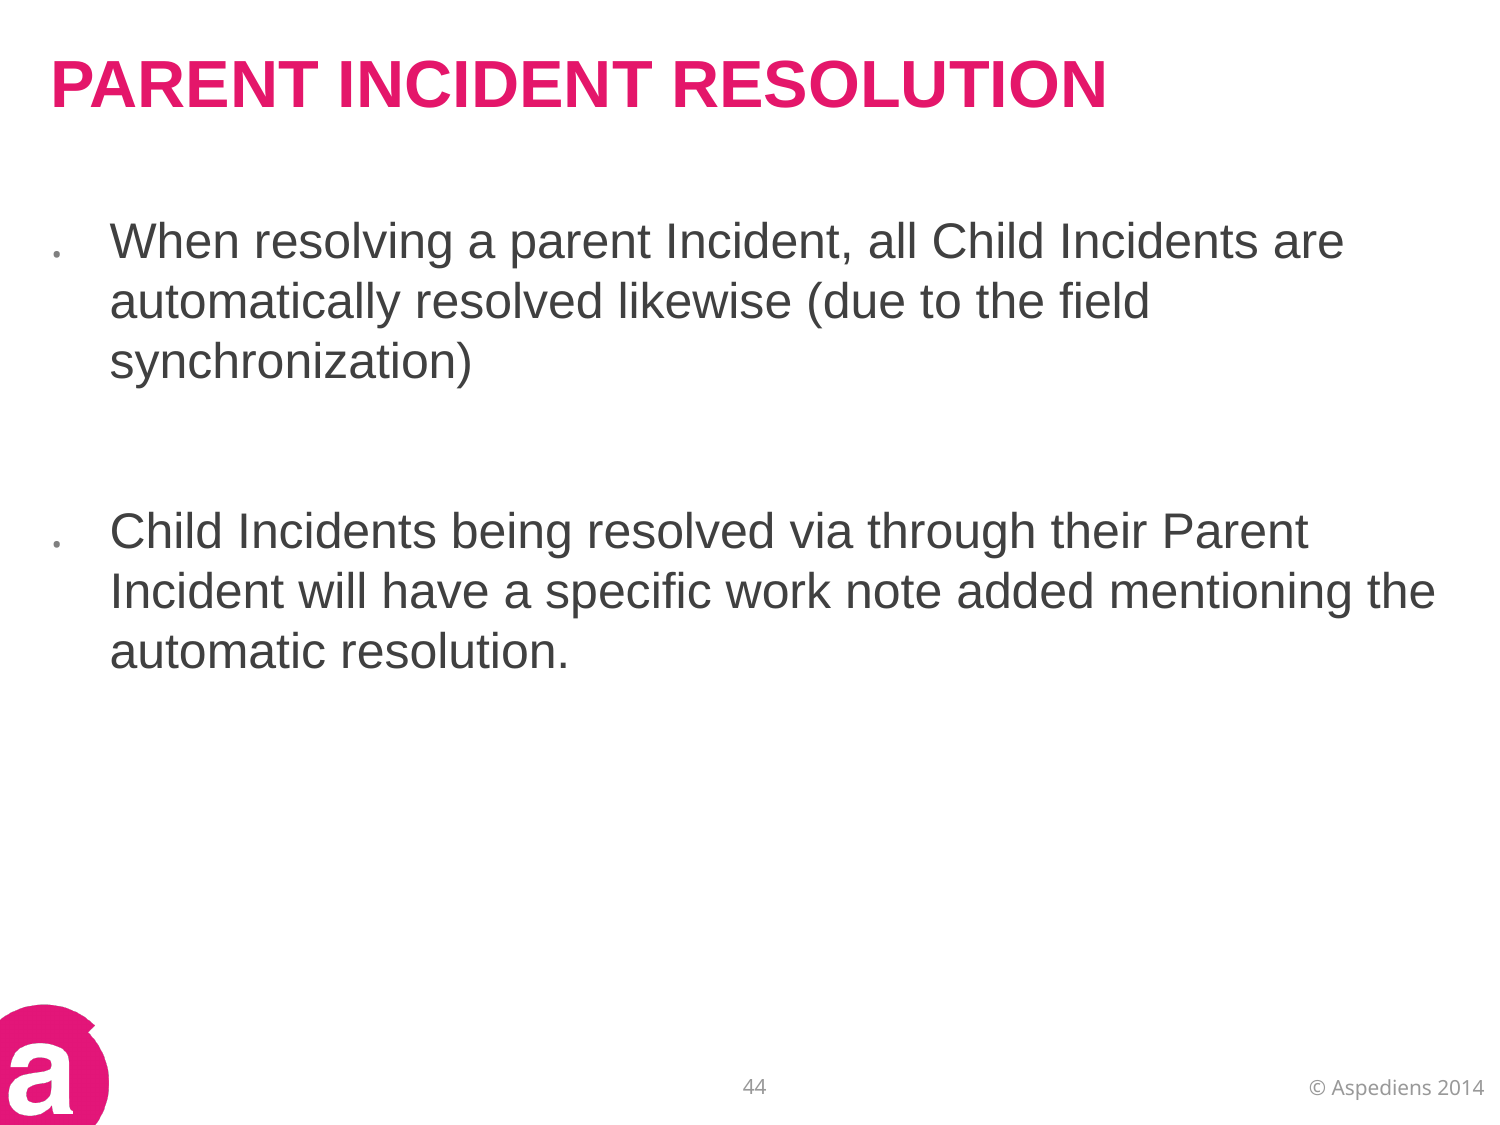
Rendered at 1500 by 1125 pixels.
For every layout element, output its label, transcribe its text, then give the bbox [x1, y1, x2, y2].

list When resolving a parent Incident, all Child Incidents are automatically resolved likewise (due to the field synchronization) Child Incidents being resolved via through their Parent Incident will have a specific work note added mentioning the automatic resolution. [49, 207, 1438, 1001]
title Parent Incident resolution [49, 11, 1436, 162]
picture [0, 999, 113, 1125]
